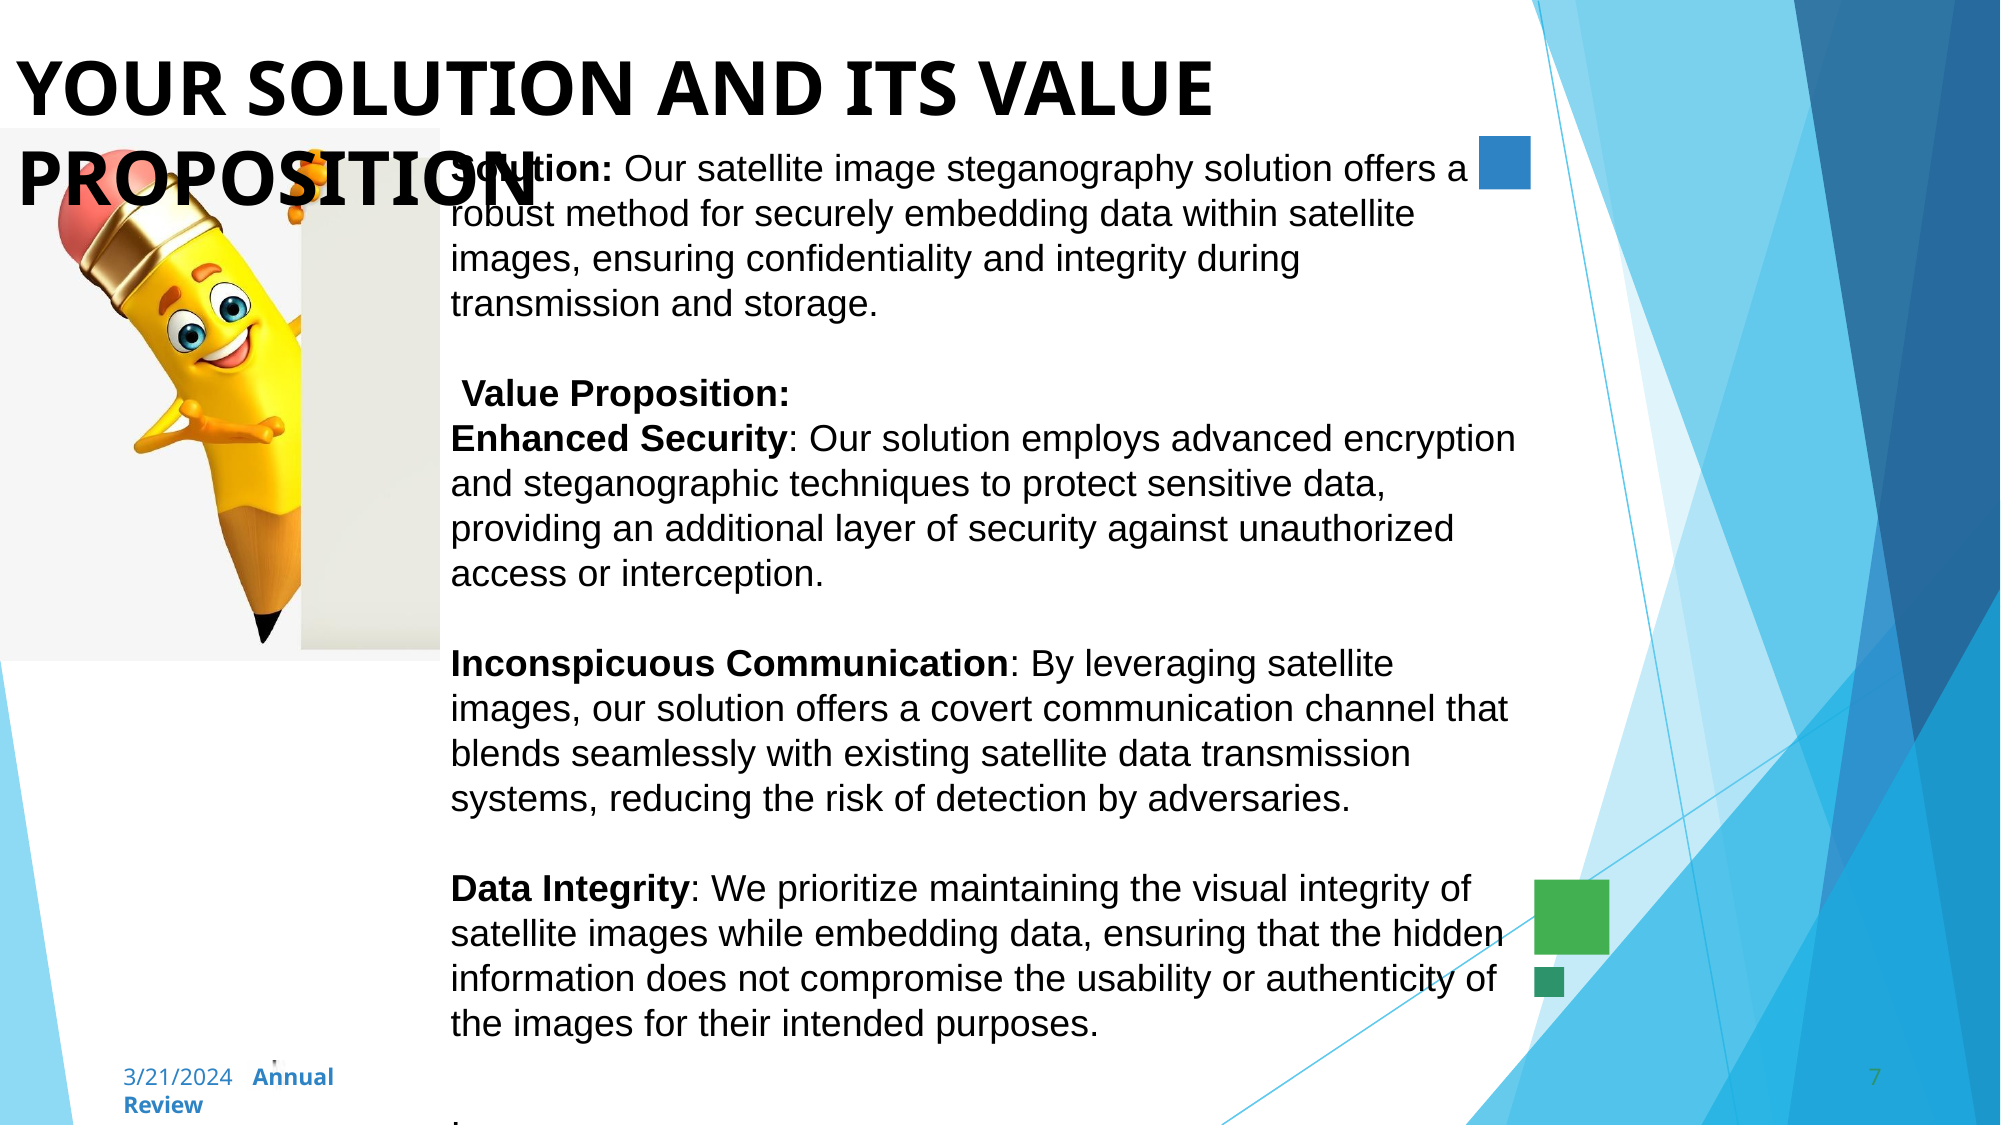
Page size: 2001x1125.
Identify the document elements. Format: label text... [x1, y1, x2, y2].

text_box 3/21/2024 Annual Review [121, 1103, 417, 1118]
text_box Solution: Our satellite image steganography solution offers a robust method for securely embedding data within satellite images, ensuring confidentiality and integrity during transmission and storage. Value Proposition: Enhanced Security: Our solution employs advanced encryption and steganographic techniques to protect sensitive data, providing an additional layer of security against unauthorized access or interception. Inconspicuous Communication: By leveraging satellite images, our solution offers a covert communication channel that blends seamlessly with existing satellite data transmission systems, reducing the risk of detection by adversaries. Data Integrity: We prioritize maintaining the visual integrity of satellite images while embedding data, ensuring that the hidden information does not compromise the usability or authenticity of the images for their intended purposes. . [435, 136, 1535, 1125]
picture [110, 1060, 463, 1094]
slide_number 7 [1849, 1061, 1890, 1125]
picture [0, 127, 440, 662]
text_box [1535, 879, 1610, 955]
title YOUR SOLUTION AND ITS VALUE PROPOSITION [13, 0, 1616, 229]
text_box [1535, 967, 1565, 997]
